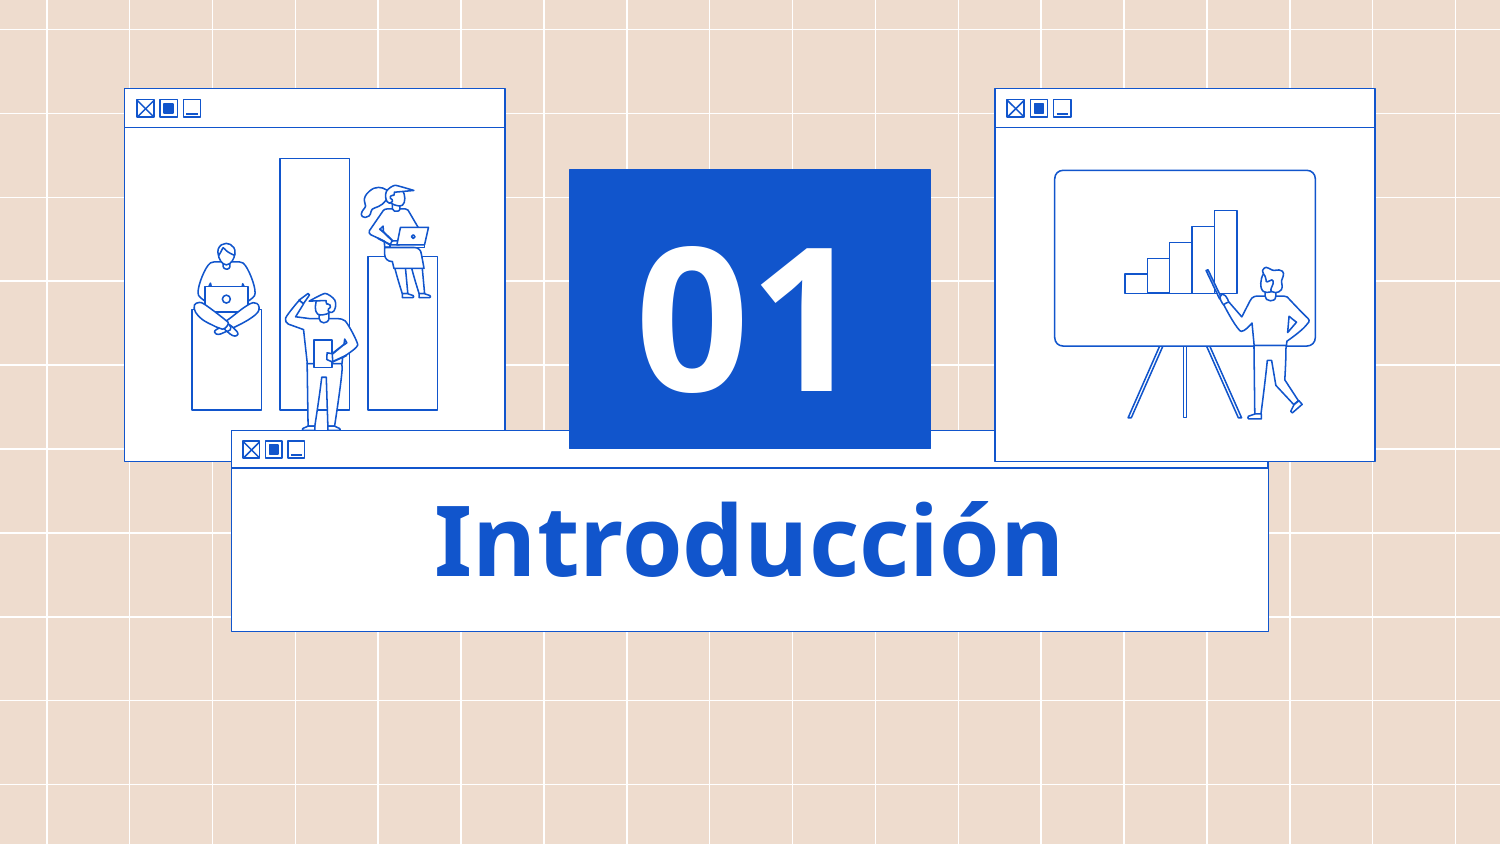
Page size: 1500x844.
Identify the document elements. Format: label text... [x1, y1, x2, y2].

text_box [569, 170, 931, 428]
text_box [124, 88, 506, 463]
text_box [191, 158, 438, 431]
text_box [231, 430, 1269, 632]
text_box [1054, 170, 1316, 420]
title 01 [597, 225, 903, 397]
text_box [994, 88, 1376, 463]
